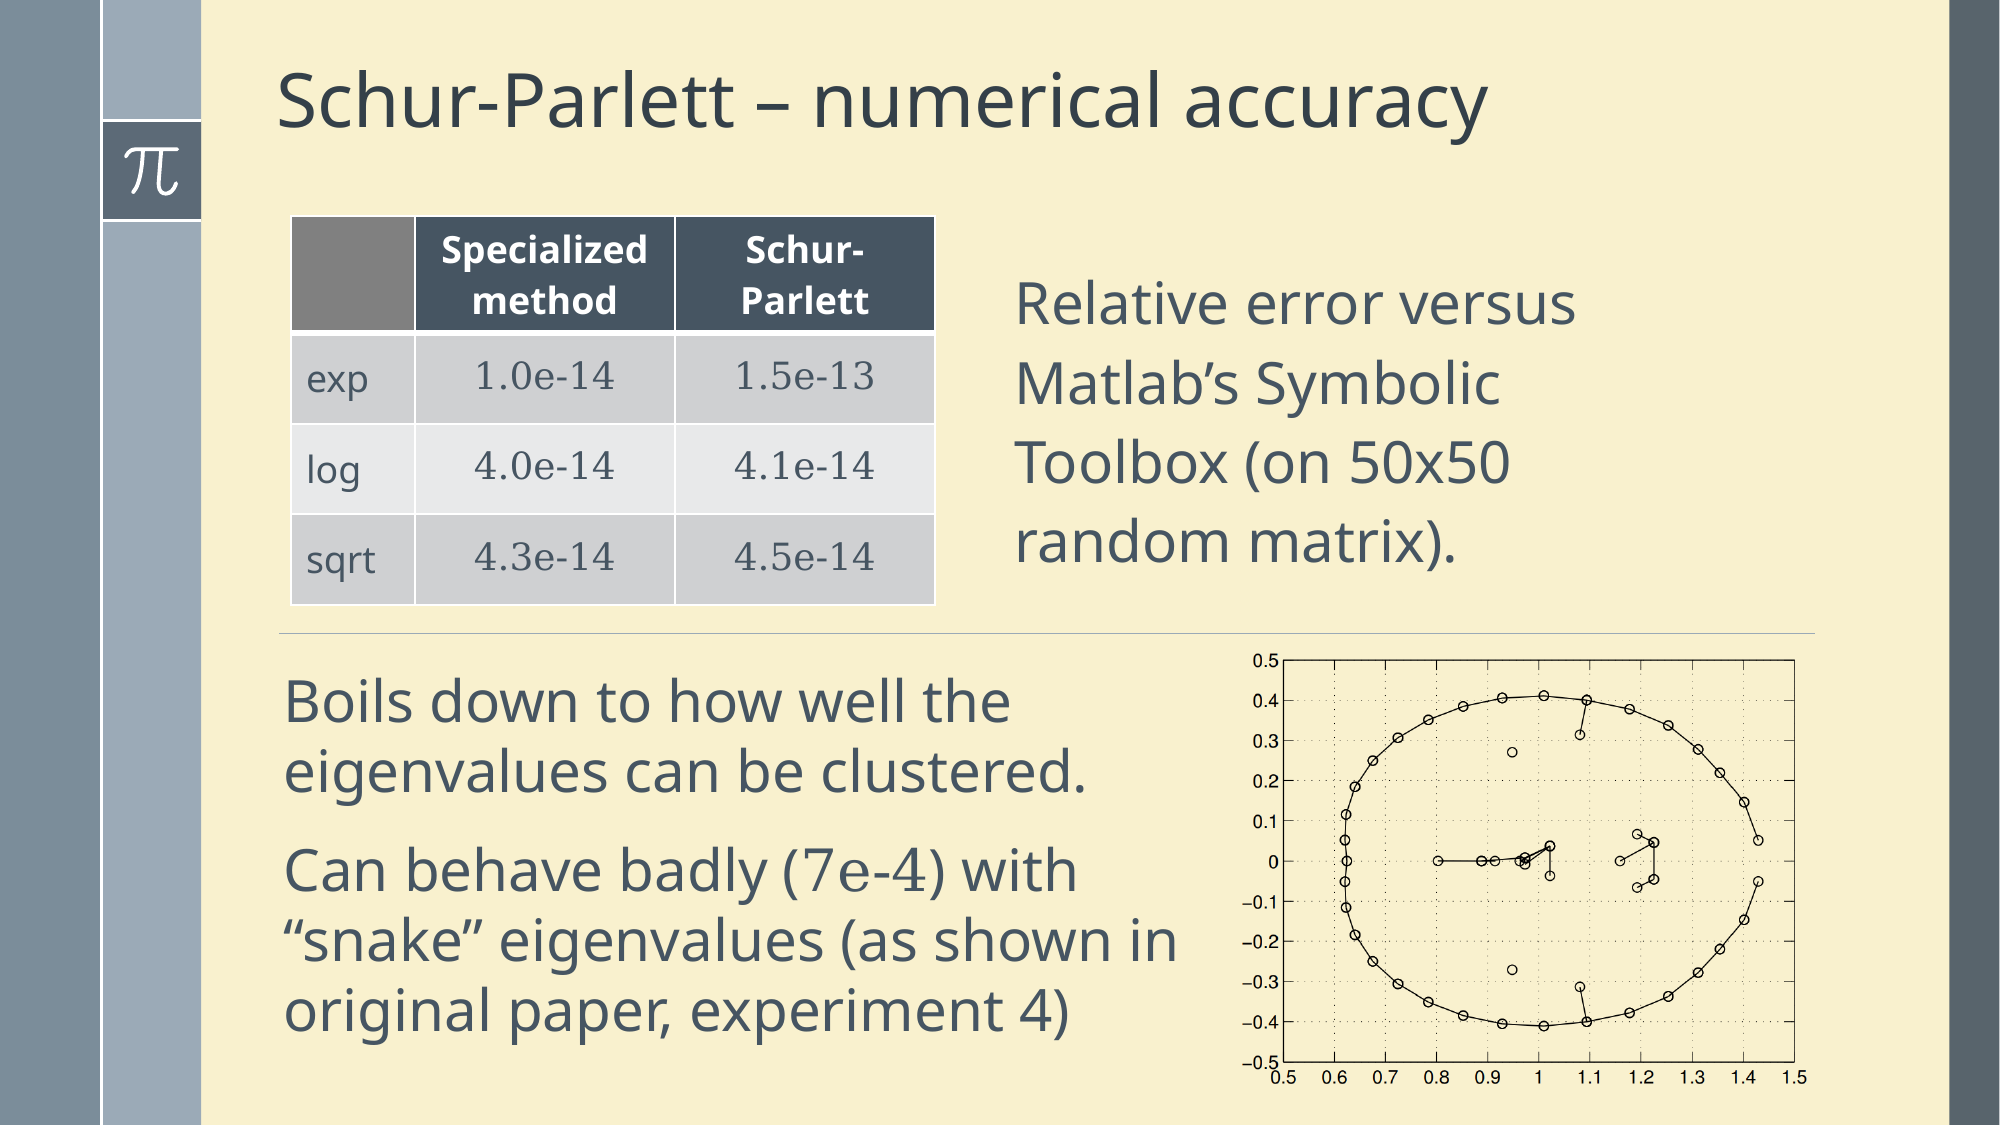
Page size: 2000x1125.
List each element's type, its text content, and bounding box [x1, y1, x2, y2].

table_cell log [292, 425, 414, 513]
table_header Schur-Parlett [676, 217, 934, 330]
table_cell 1.5e-13 [676, 336, 934, 423]
text_box Boils down to how well the eigenvalues can be clustered. Can behave badly (7e-4) with “snake” eigenvalues (as shown in original paper, experiment 4) [268, 656, 1196, 1125]
table_header [292, 217, 414, 330]
table_cell 4.0e-14 [416, 425, 674, 513]
table_cell 4.5e-14 [676, 515, 934, 604]
table_cell exp [292, 336, 414, 423]
table_cell 1.0e-14 [416, 336, 674, 423]
table_cell 4.3e-14 [416, 515, 674, 604]
table_cell sqrt [292, 515, 414, 604]
list Relative error versus Matlab’s Symbolic Toolbox (on 50x50 random matrix). [999, 255, 1642, 620]
table_cell 4.1e-14 [676, 425, 934, 513]
table_header Specialized method [416, 217, 674, 330]
title Schur-Parlett – numerical accuracy [261, 0, 1867, 152]
picture [1235, 645, 1815, 1095]
